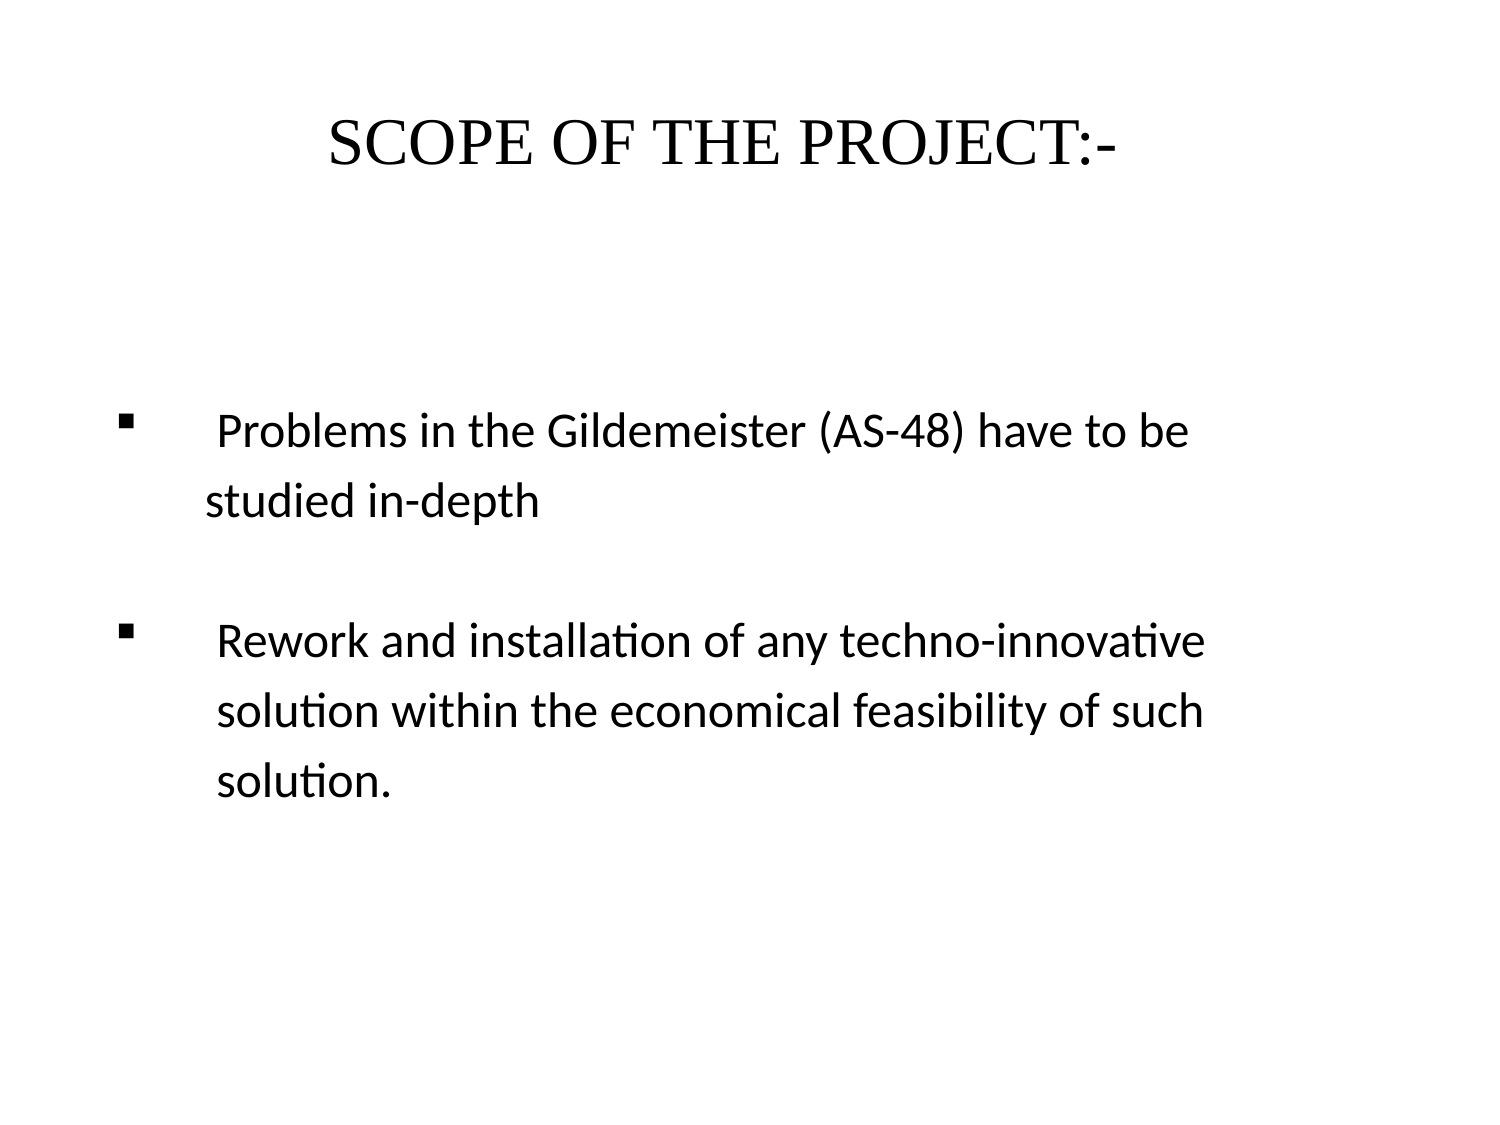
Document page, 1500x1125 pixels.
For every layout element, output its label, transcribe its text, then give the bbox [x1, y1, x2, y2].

title SCOPE OF THE PROJECT:- [75, 62, 1388, 213]
subtitle Problems in the Gildemeister (AS-48) have to be studied in-depth Rework and installation of any techno-innovative solution within the economical feasibility of such solution. [99, 249, 1388, 959]
